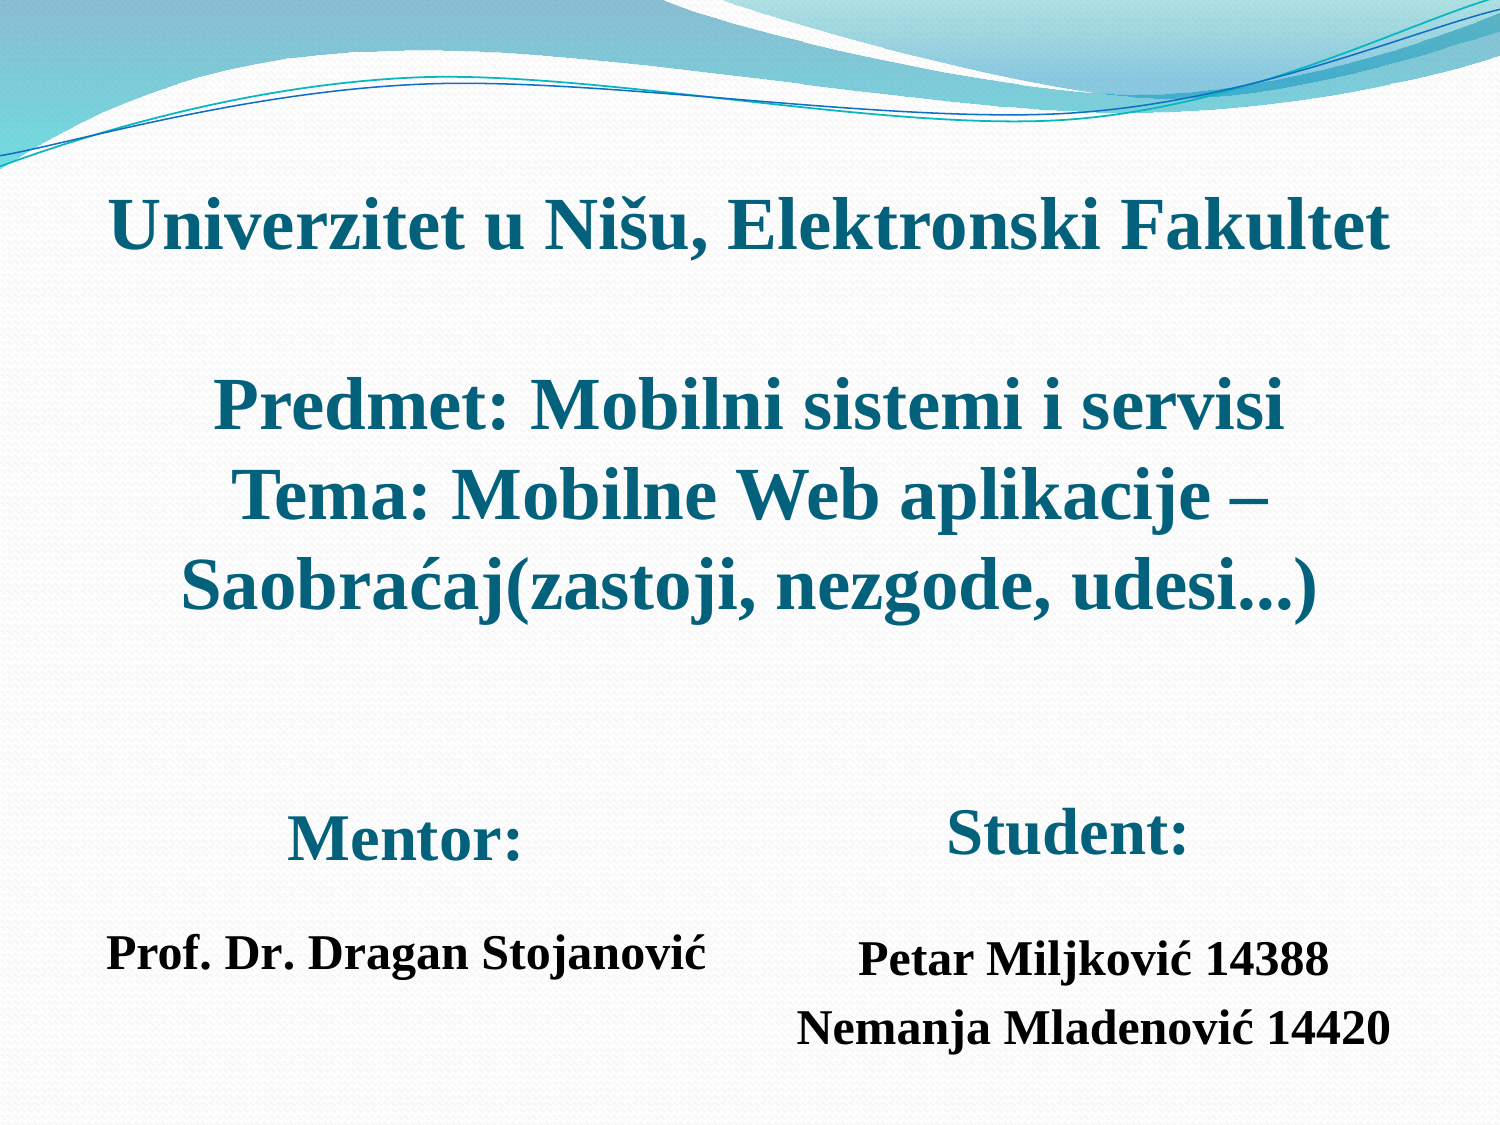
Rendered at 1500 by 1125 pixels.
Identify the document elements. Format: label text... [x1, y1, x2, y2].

list Student: [737, 787, 1401, 868]
list Prof. Dr. Dragan Stojanović [75, 920, 738, 1075]
list Petar Miljković 14388 Nemanja Mladenović 14420 [762, 924, 1426, 1063]
title Univerzitet u Nišu, Elektronski Fakultet Predmet: Mobilni sistemi i servisi Tema: Mobilne Web aplikacije – Saobraćaj(zastoji, nezgode, udesi...) [75, 174, 1425, 625]
list Mentor: [75, 800, 737, 868]
